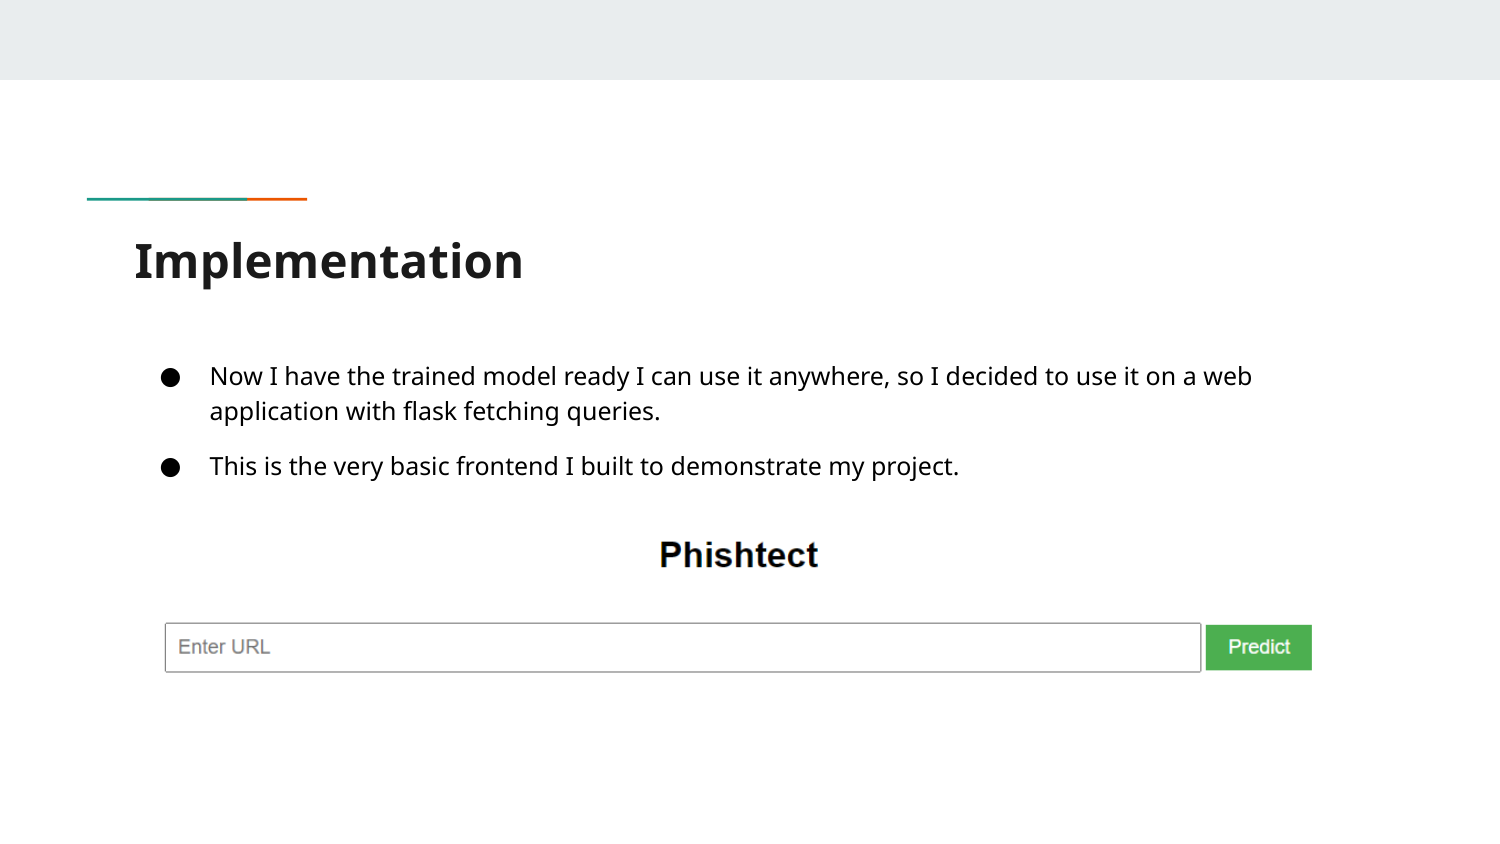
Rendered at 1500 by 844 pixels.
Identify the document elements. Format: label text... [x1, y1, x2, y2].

picture [82, 514, 1408, 819]
title Implementation [119, 216, 1381, 305]
list Now I have the trained model ready I can use it anywhere, so I decided to use it on a web application with flask fetching queries. This is the very basic frontend I built to demonstrate my project. [119, 341, 1381, 513]
